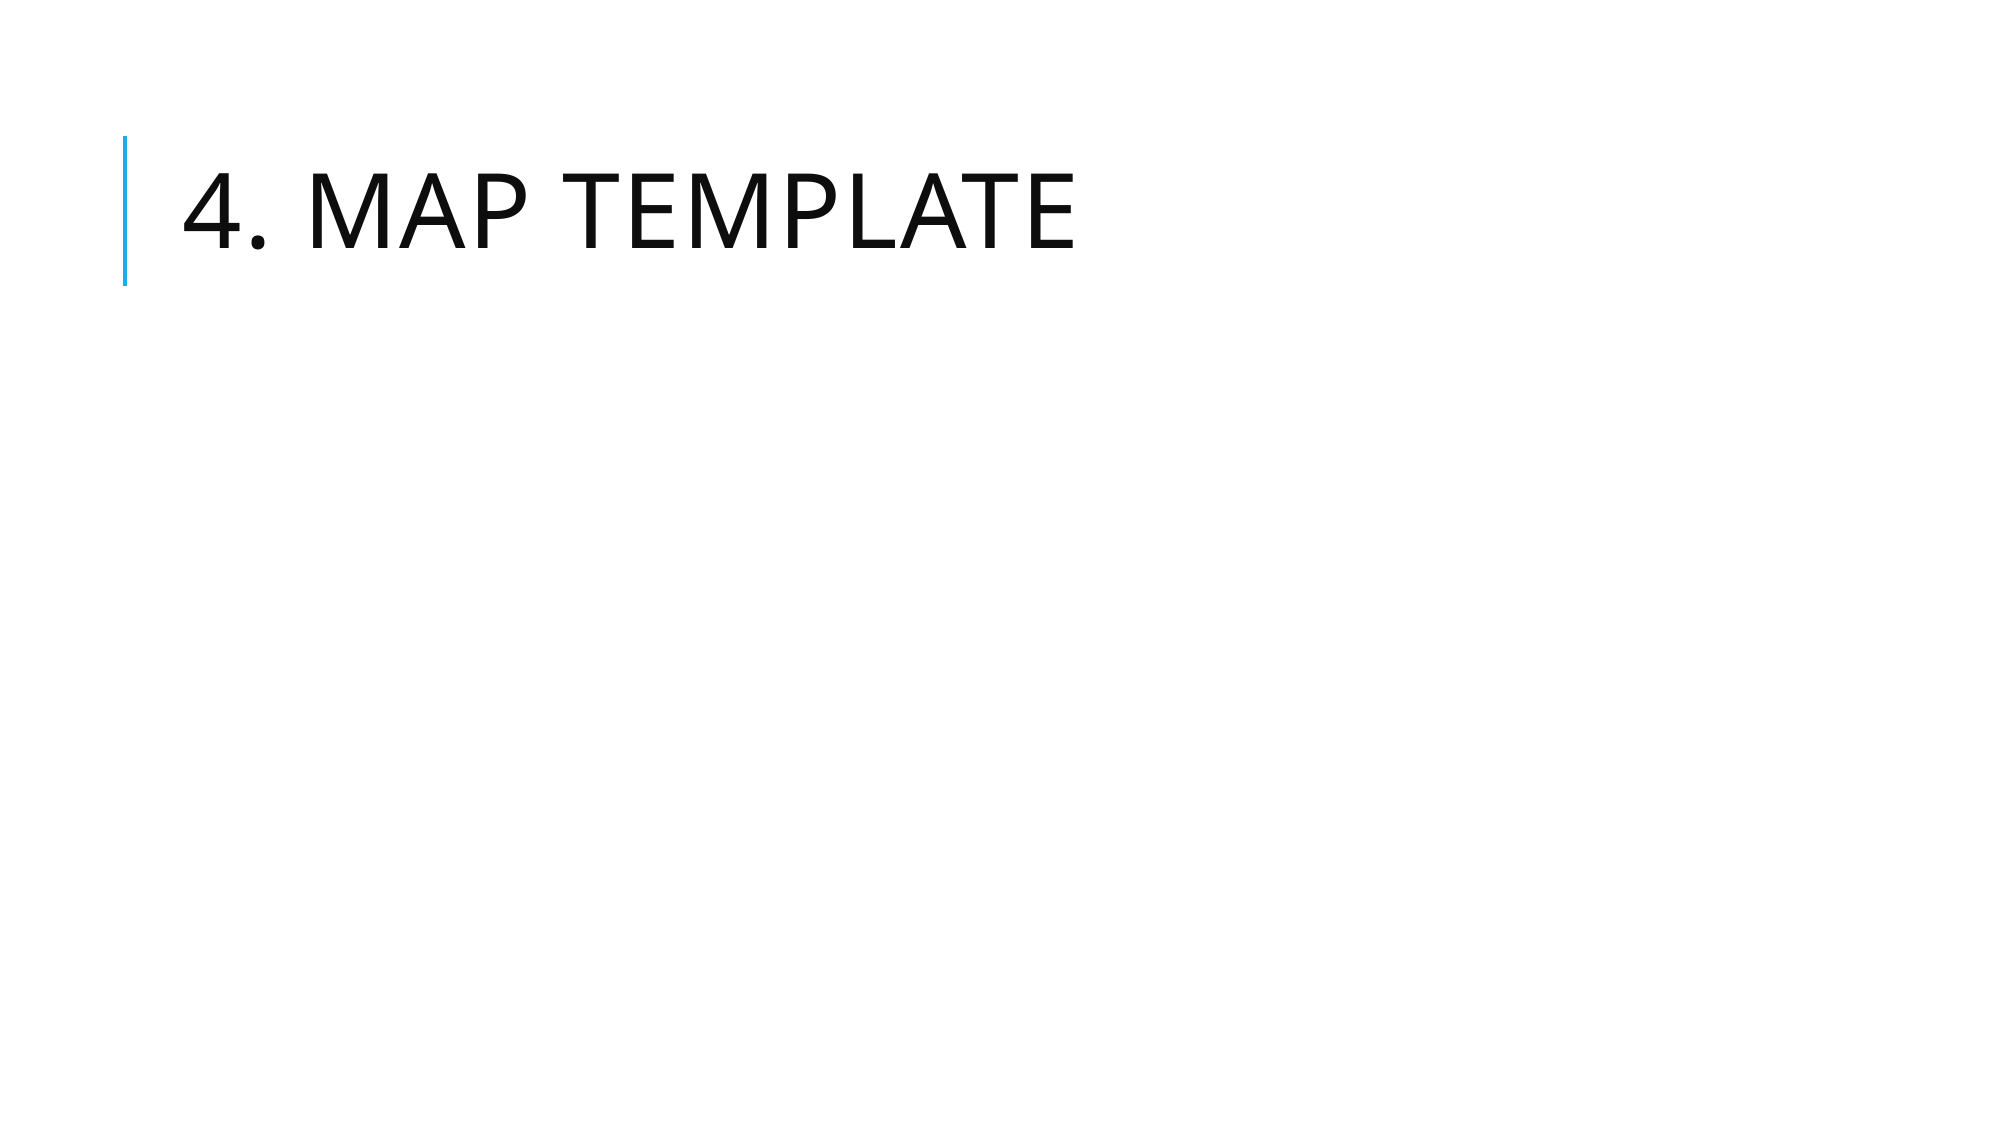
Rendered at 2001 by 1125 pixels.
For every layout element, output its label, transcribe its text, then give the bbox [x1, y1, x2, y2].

title 4. Map Template [168, 96, 1763, 342]
